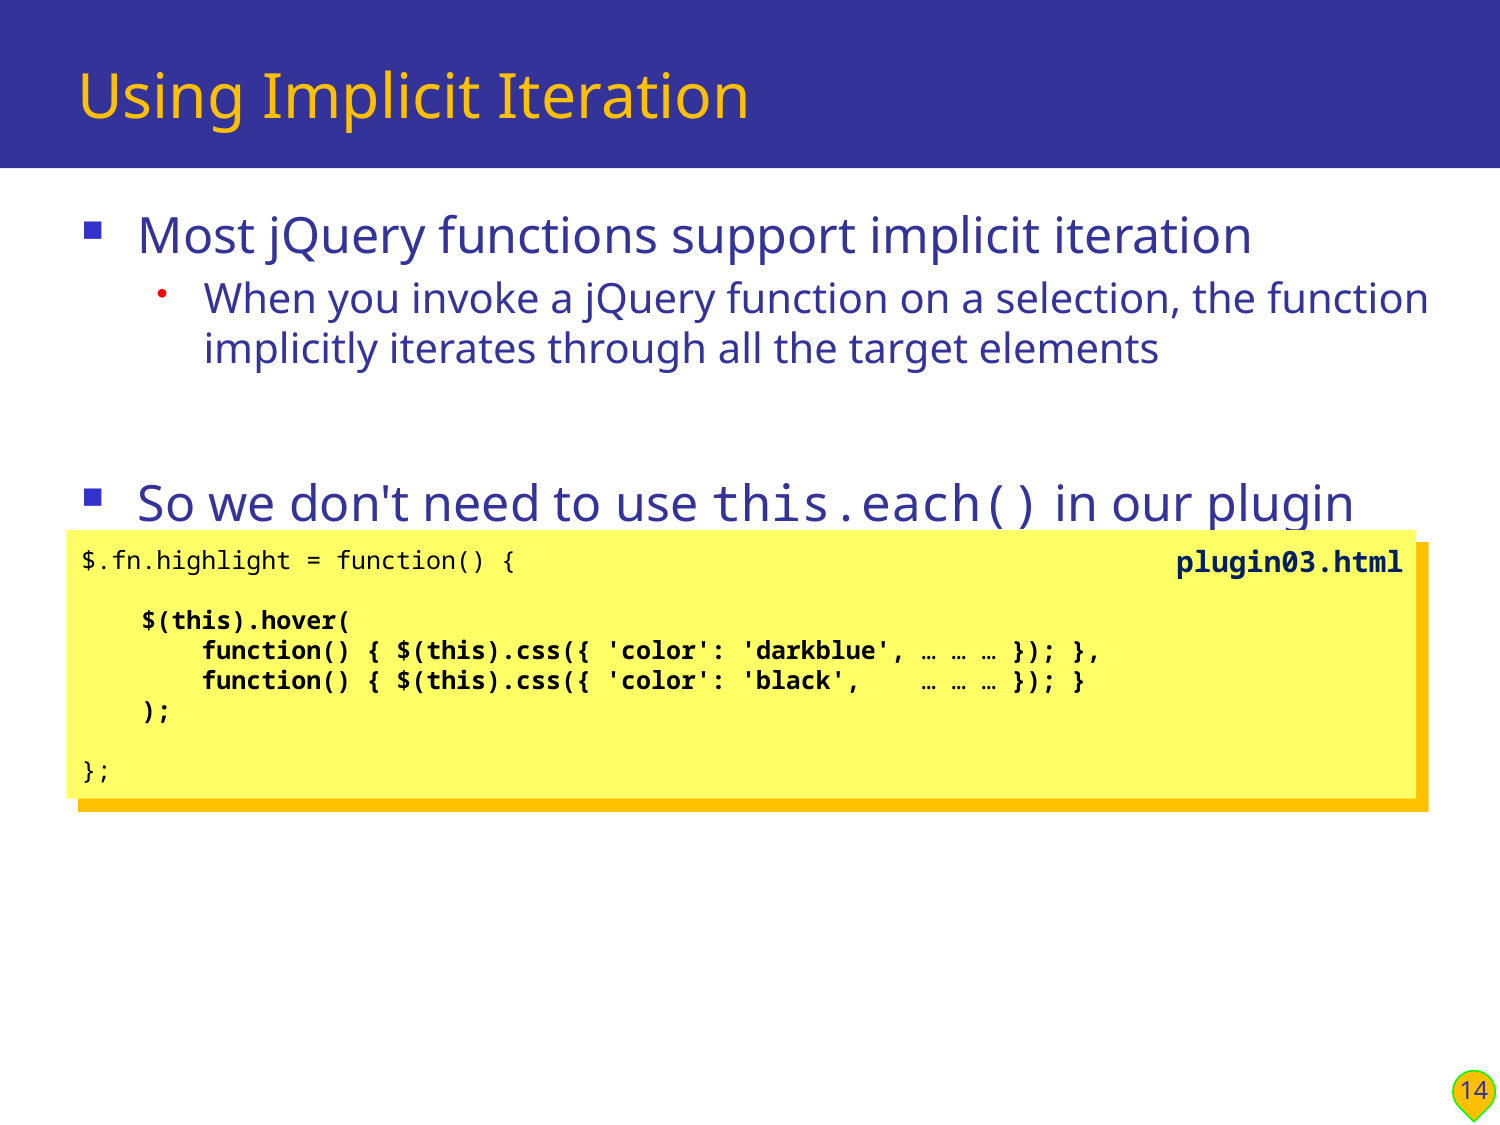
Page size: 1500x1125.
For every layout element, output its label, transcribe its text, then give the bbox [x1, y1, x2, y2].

list Most jQuery functions support implicit iteration When you invoke a jQuery function on a selection, the function implicitly iterates through all the target elements So we don't need to use this.each() in our plugin [66, 196, 1459, 1006]
text_box plugin03.html [1161, 535, 1419, 586]
title Using Implicit Iteration [62, 24, 1465, 139]
footer 14 [1430, 1040, 1500, 1117]
text_box $.fn.highlight = function() { $(this).hover( function() { $(this).css({ 'color': 'darkblue', … … … }); }, function() { $(this).css({ 'color': 'black', … … … }); } ); }; [66, 530, 1417, 799]
